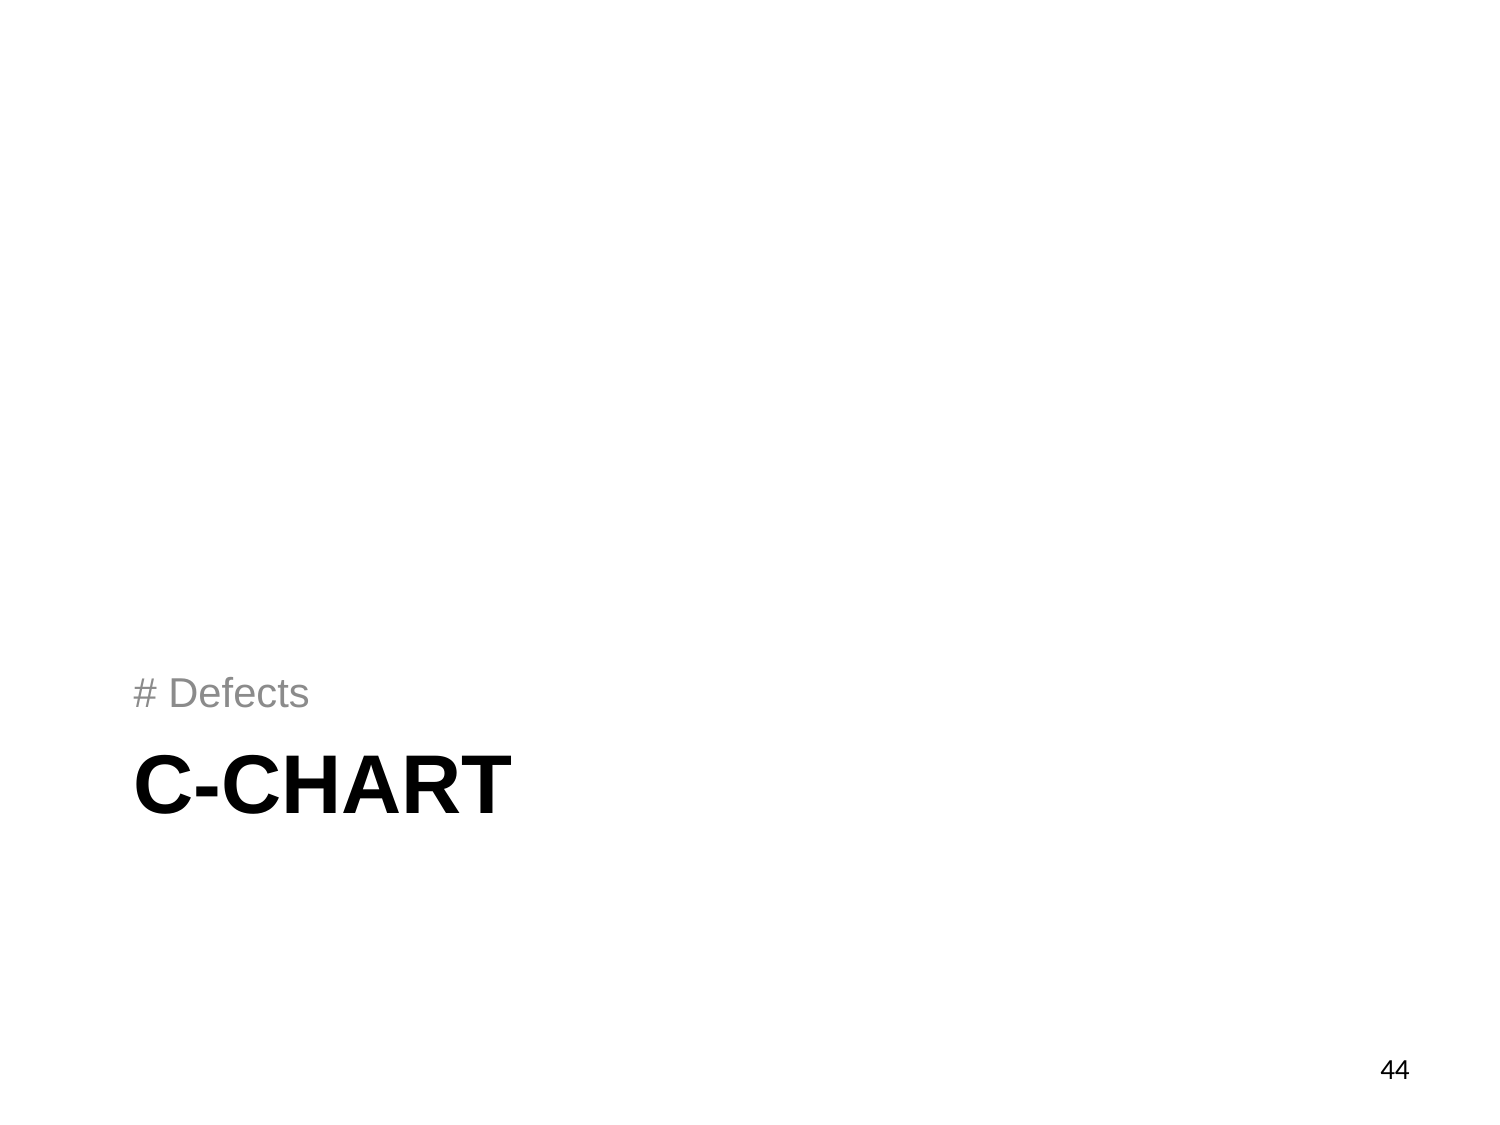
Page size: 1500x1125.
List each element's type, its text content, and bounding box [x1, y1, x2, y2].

list # Defects [118, 476, 1394, 723]
slide_number 44 [1074, 1042, 1425, 1103]
title C-Chart [118, 723, 1394, 947]
